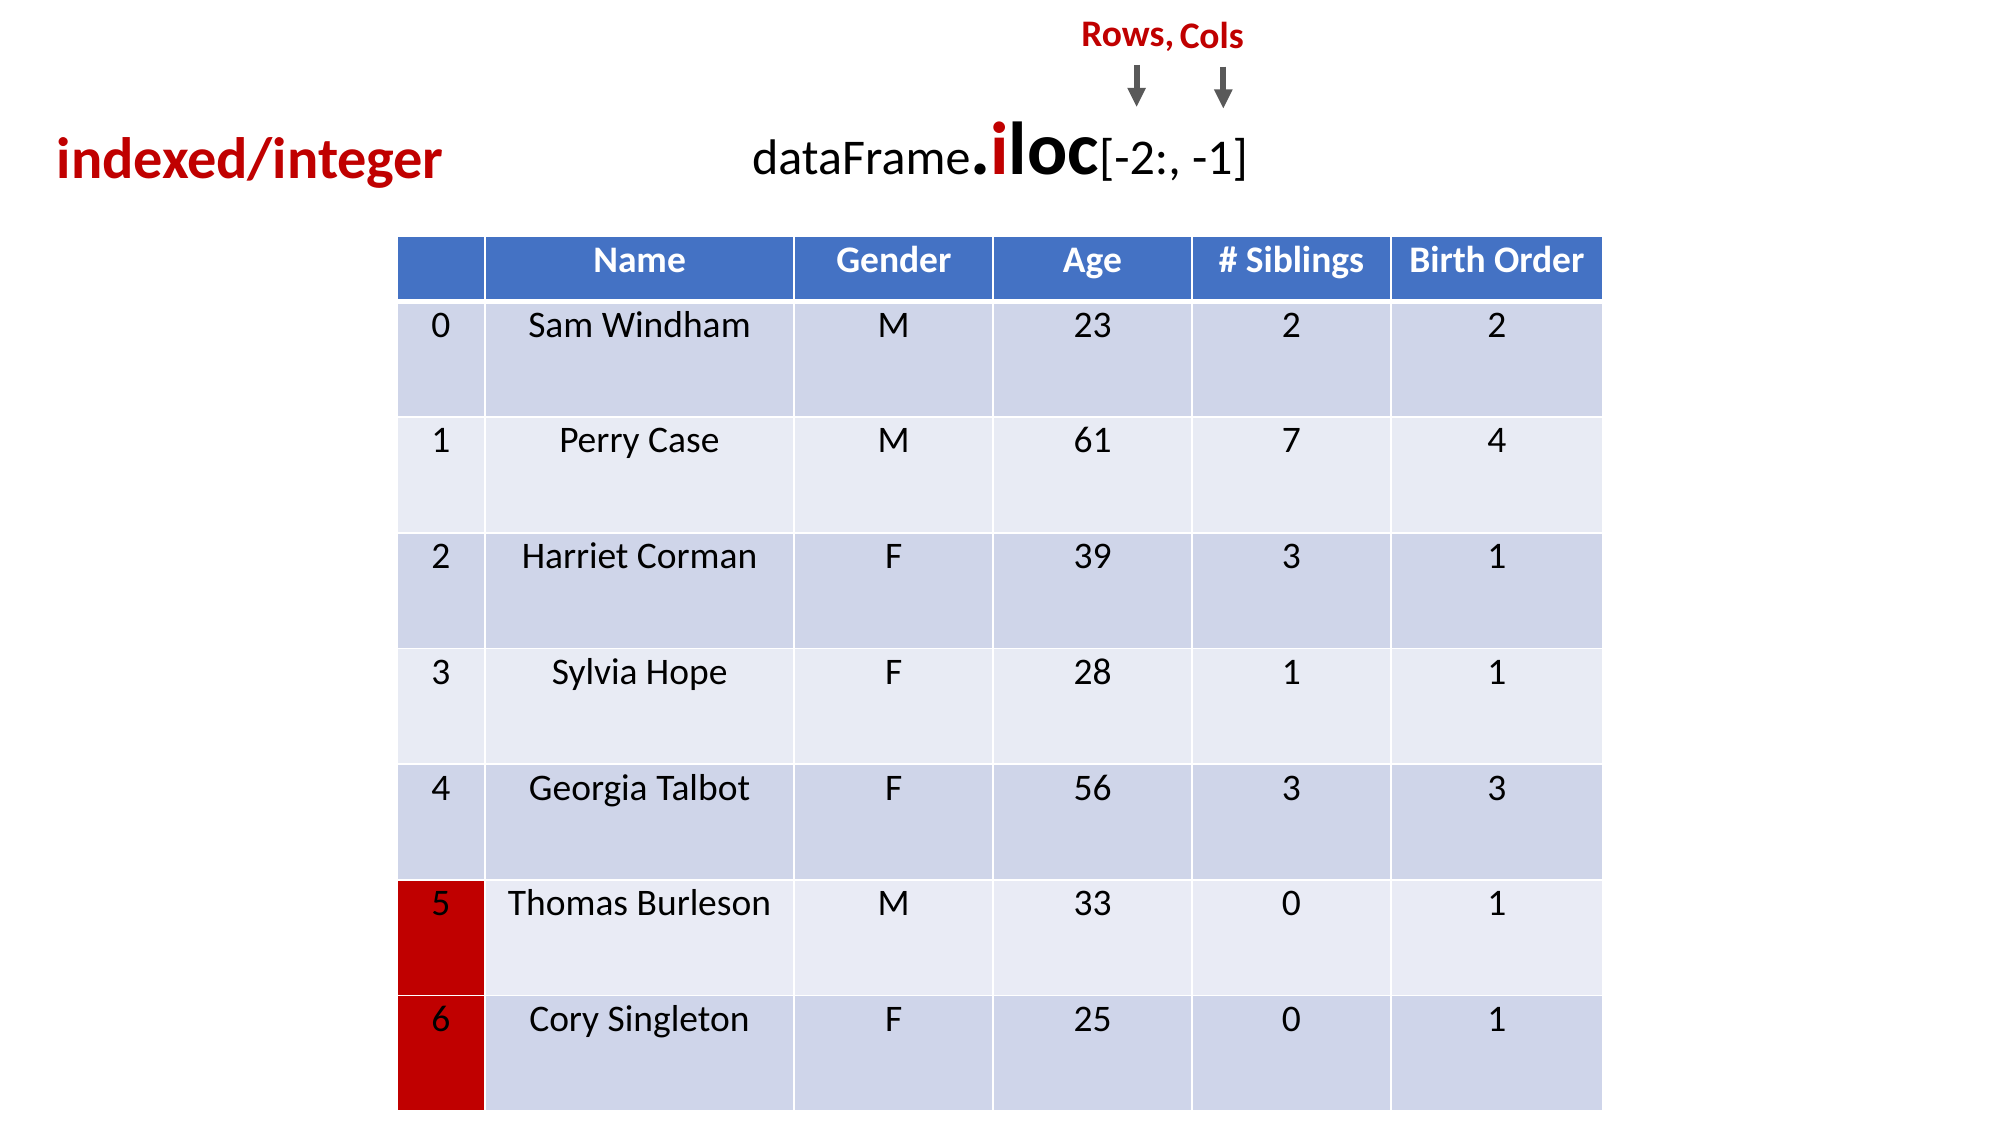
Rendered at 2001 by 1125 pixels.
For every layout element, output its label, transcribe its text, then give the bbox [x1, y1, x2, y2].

table_cell 23 [994, 304, 1191, 416]
table_cell 3 [398, 649, 484, 763]
table_cell M [795, 304, 992, 416]
table_header Name [486, 237, 793, 299]
table_cell 28 [994, 649, 1191, 763]
table_cell 3 [1193, 765, 1390, 879]
table_cell 1 [1392, 534, 1602, 648]
table_cell Georgia Talbot [486, 765, 793, 879]
table_cell M [795, 881, 992, 995]
table_cell 6 [398, 996, 484, 1110]
table_cell F [795, 649, 992, 763]
table_cell 2 [1392, 304, 1602, 416]
table_cell F [795, 534, 992, 648]
table_cell 1 [1392, 996, 1602, 1110]
table_cell 39 [994, 534, 1191, 648]
table_cell 5 [398, 881, 484, 995]
table_cell 61 [994, 418, 1191, 532]
table_header Age [994, 237, 1191, 299]
table_cell F [795, 765, 992, 879]
table_cell 1 [1392, 881, 1602, 995]
table_cell Thomas Burleson [486, 881, 793, 995]
table_header Birth Order [1392, 237, 1602, 299]
table_cell M [795, 418, 992, 532]
table_cell 7 [1193, 418, 1390, 532]
table_cell 33 [994, 881, 1191, 995]
table_cell Sam Windham [486, 304, 793, 416]
text_box dataFrame.iloc[-2:, -1] [670, 92, 1330, 197]
table_cell 0 [1193, 881, 1390, 995]
table_cell 3 [1392, 765, 1602, 879]
table_cell 56 [994, 765, 1191, 879]
table_cell Sylvia Hope [486, 649, 793, 763]
table_cell F [795, 996, 992, 1110]
table_cell 4 [1392, 418, 1602, 532]
table_header # Siblings [1193, 237, 1390, 299]
table_cell 1 [1193, 649, 1390, 763]
table_cell 4 [398, 765, 484, 879]
text_box Cols [1164, 3, 1279, 64]
table_cell Perry Case [486, 418, 793, 532]
table_cell 1 [1392, 649, 1602, 763]
table_cell 0 [1193, 996, 1390, 1110]
table_header Gender [795, 237, 992, 299]
table_cell Harriet Corman [486, 534, 793, 648]
table_header [398, 237, 484, 299]
table_cell 2 [1193, 304, 1390, 416]
text_box indexed/integer [42, 112, 464, 198]
text_box Rows, [1066, 2, 1192, 62]
table_cell 1 [398, 418, 484, 532]
table_cell 3 [1193, 534, 1390, 648]
table_cell 0 [398, 304, 484, 416]
table_cell 2 [398, 534, 484, 648]
table_cell Cory Singleton [486, 996, 793, 1110]
table_cell 25 [994, 996, 1191, 1110]
